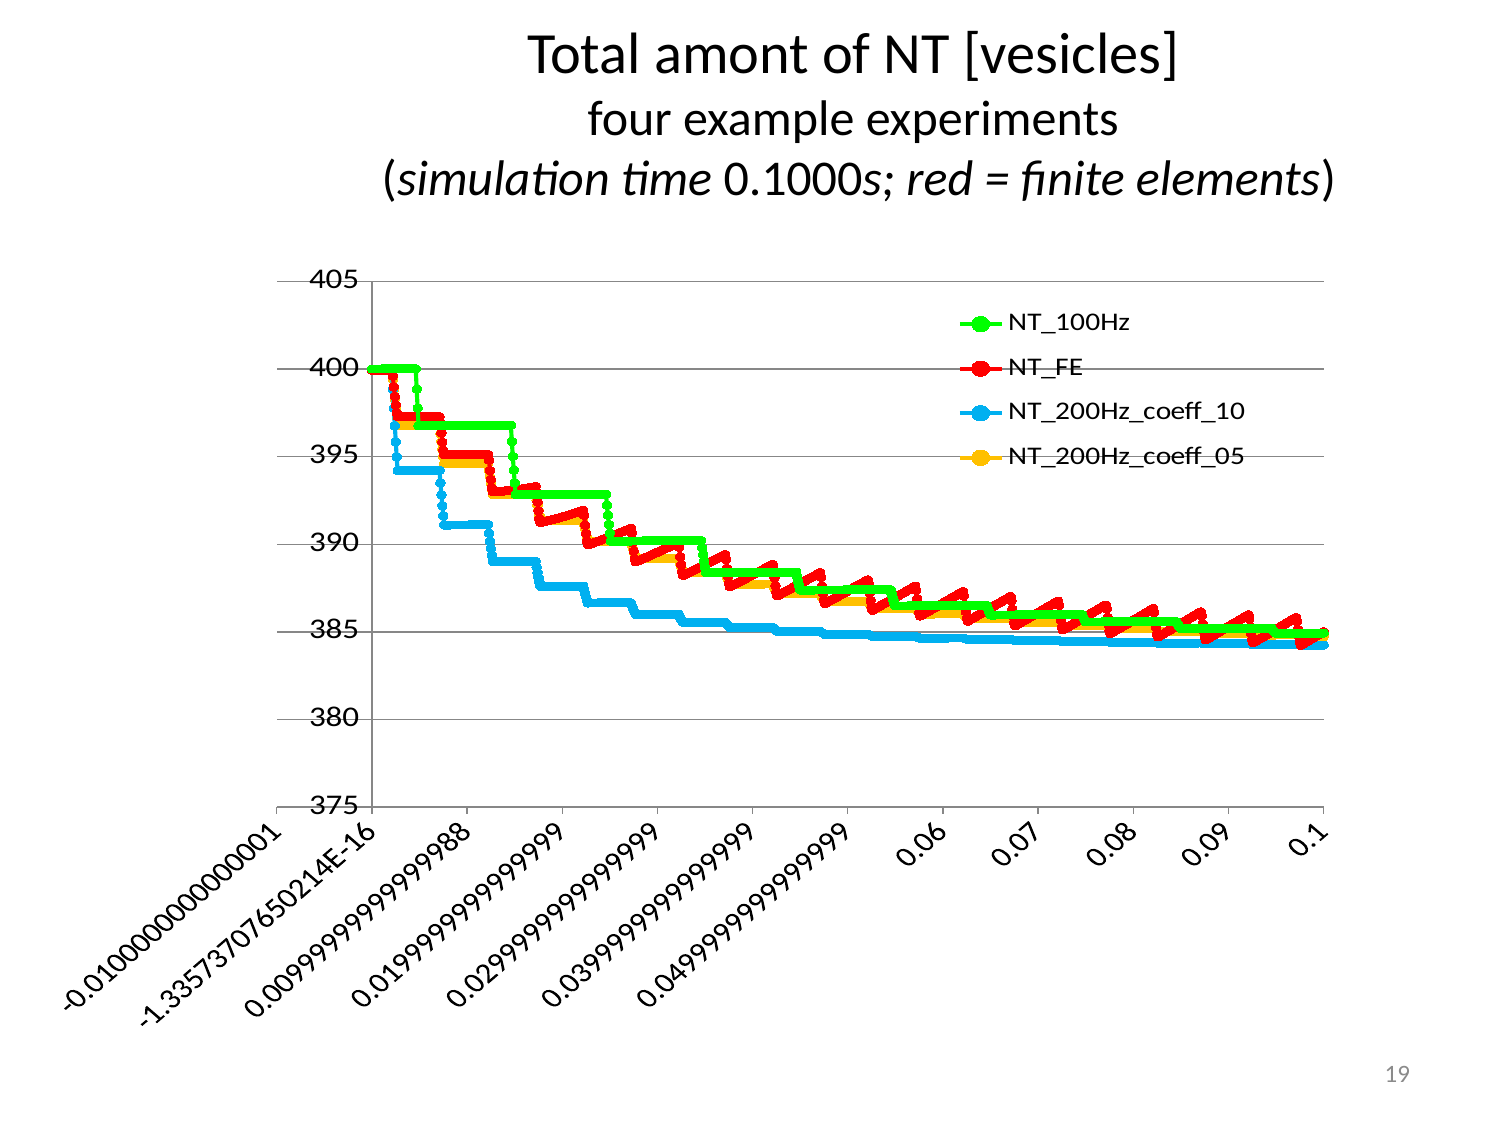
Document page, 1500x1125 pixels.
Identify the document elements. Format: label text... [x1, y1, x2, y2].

slide_number 19 [1074, 1042, 1425, 1103]
chart [52, 266, 1360, 1037]
title Total amont of NT [vesicles] four example experiments (simulation time 0.1000s; red = finite elements) [206, 0, 1500, 222]
